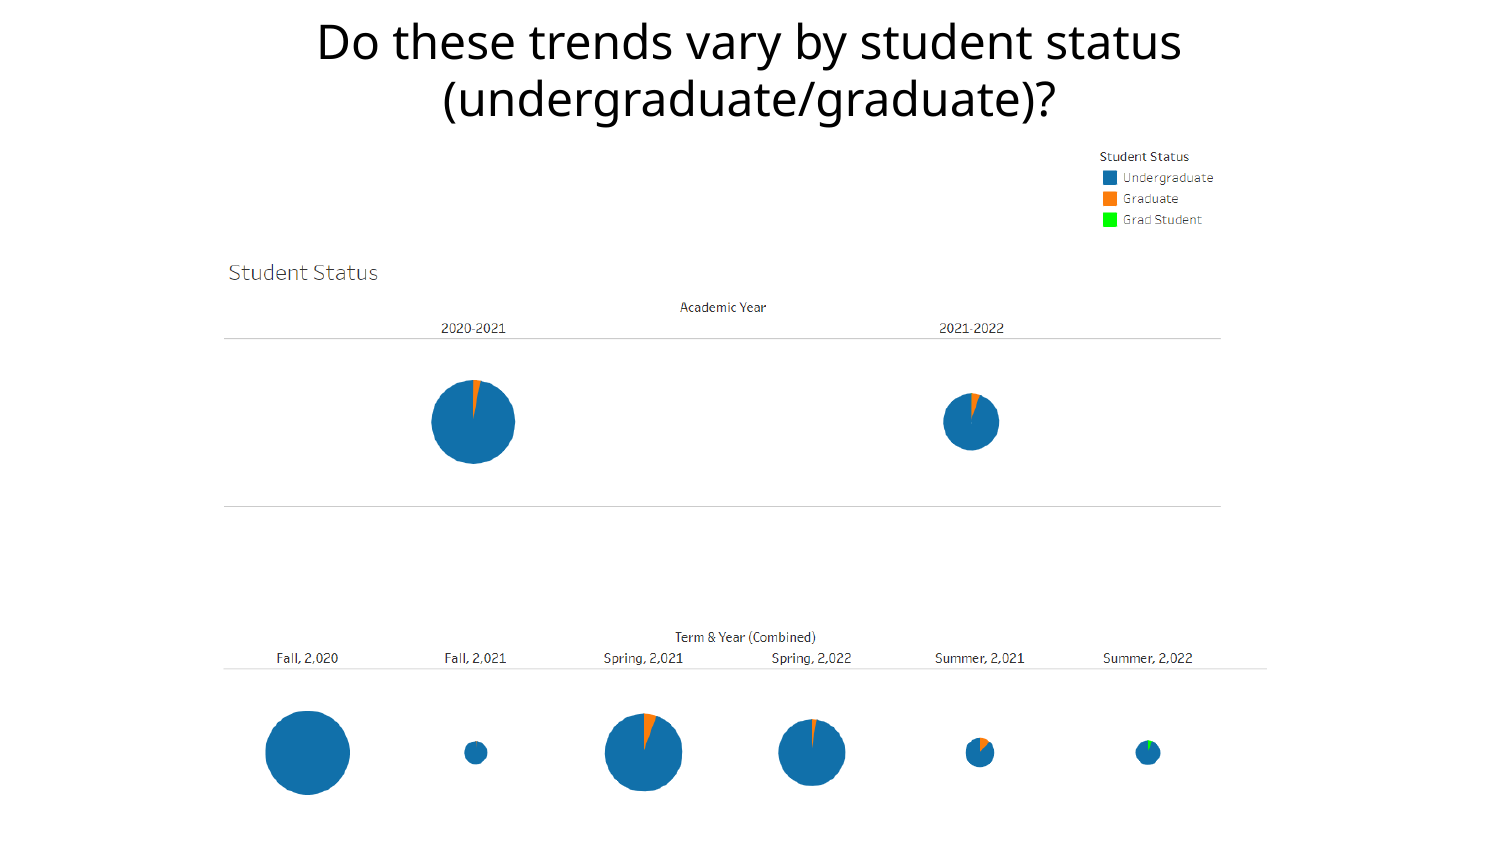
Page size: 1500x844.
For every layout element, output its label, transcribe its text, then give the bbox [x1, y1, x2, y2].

title Do these trends vary by student status (undergraduate/graduate)? [51, 0, 1449, 139]
picture [171, 133, 1314, 833]
